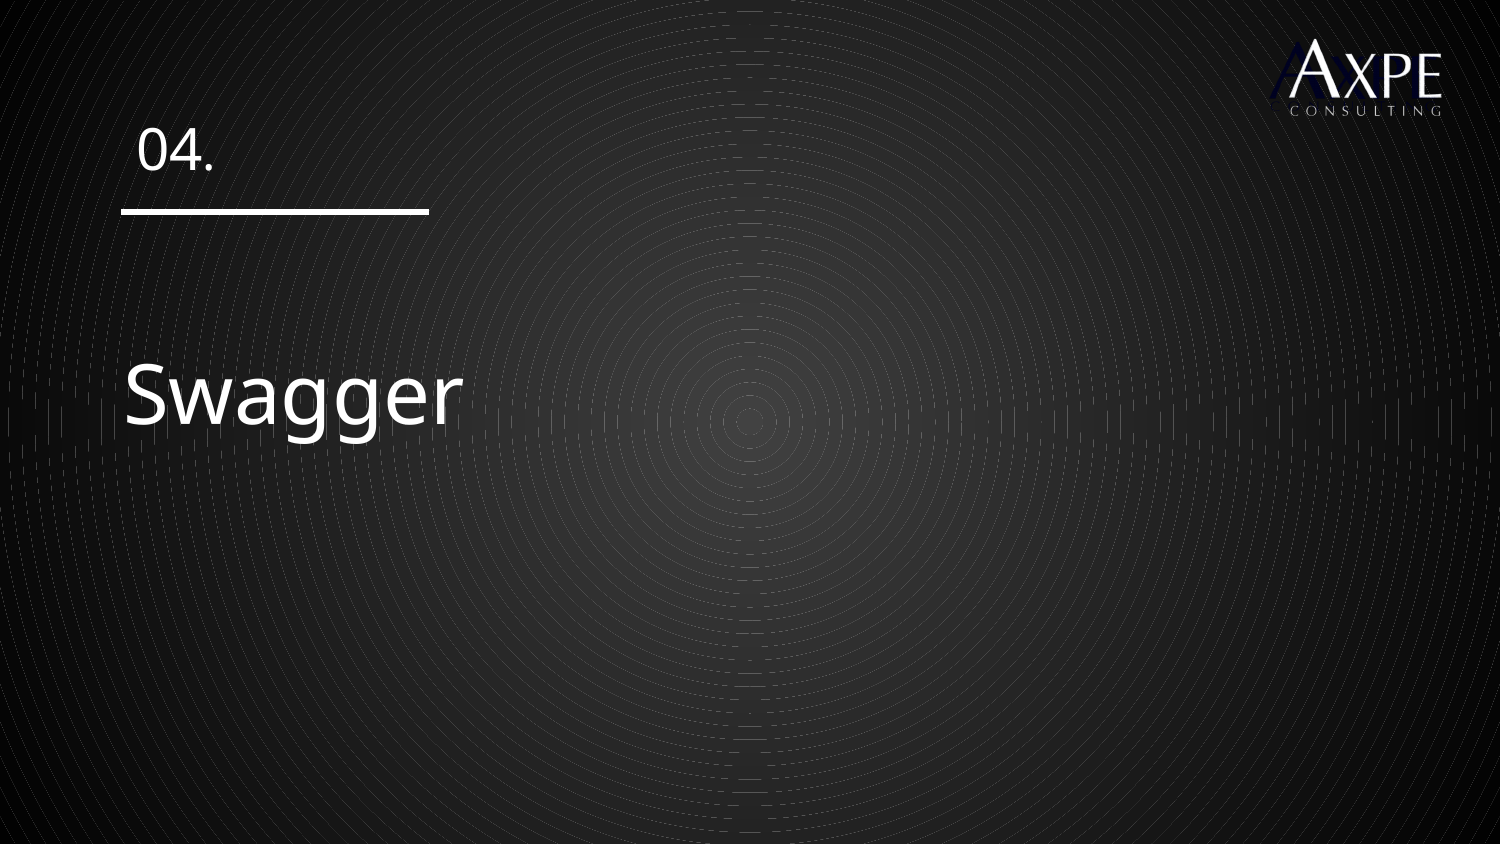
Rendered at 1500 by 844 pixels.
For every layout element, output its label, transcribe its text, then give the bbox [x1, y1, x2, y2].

text_box Swagger [108, 325, 1247, 456]
picture [1257, 37, 1452, 119]
text_box 04. [121, 86, 306, 198]
